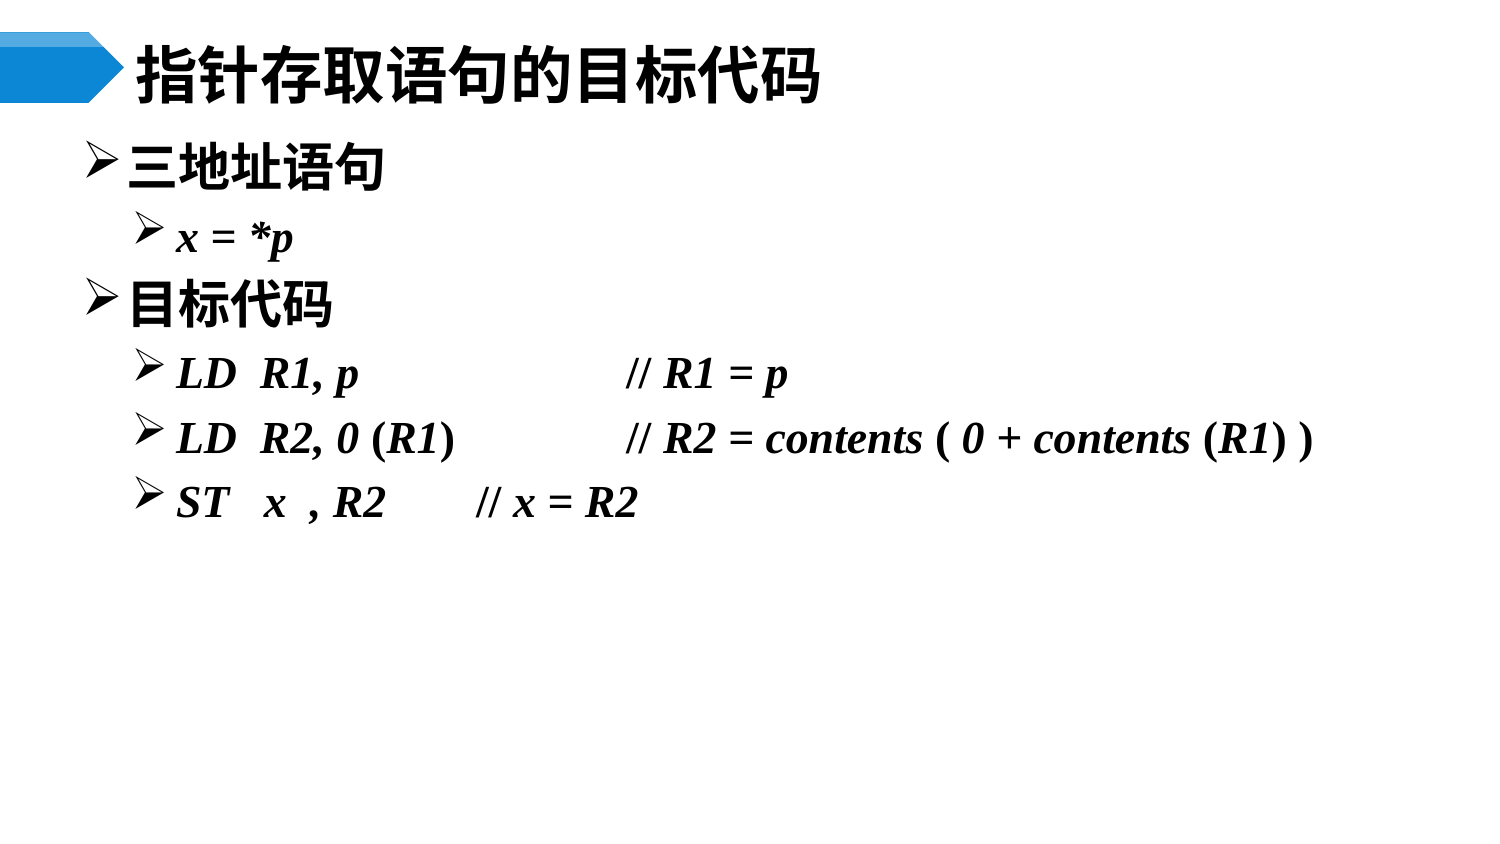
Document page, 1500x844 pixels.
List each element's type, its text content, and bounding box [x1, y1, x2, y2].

title 指针存取语句的目标代码 [123, 43, 1425, 103]
list 三地址语句 x = *p 目标代码 LD R1, p // R1 = p LD R2, 0 (R1) // R2 = contents ( 0 + contents (R1) ) ST x , R2 // x = R2 [70, 128, 1372, 659]
